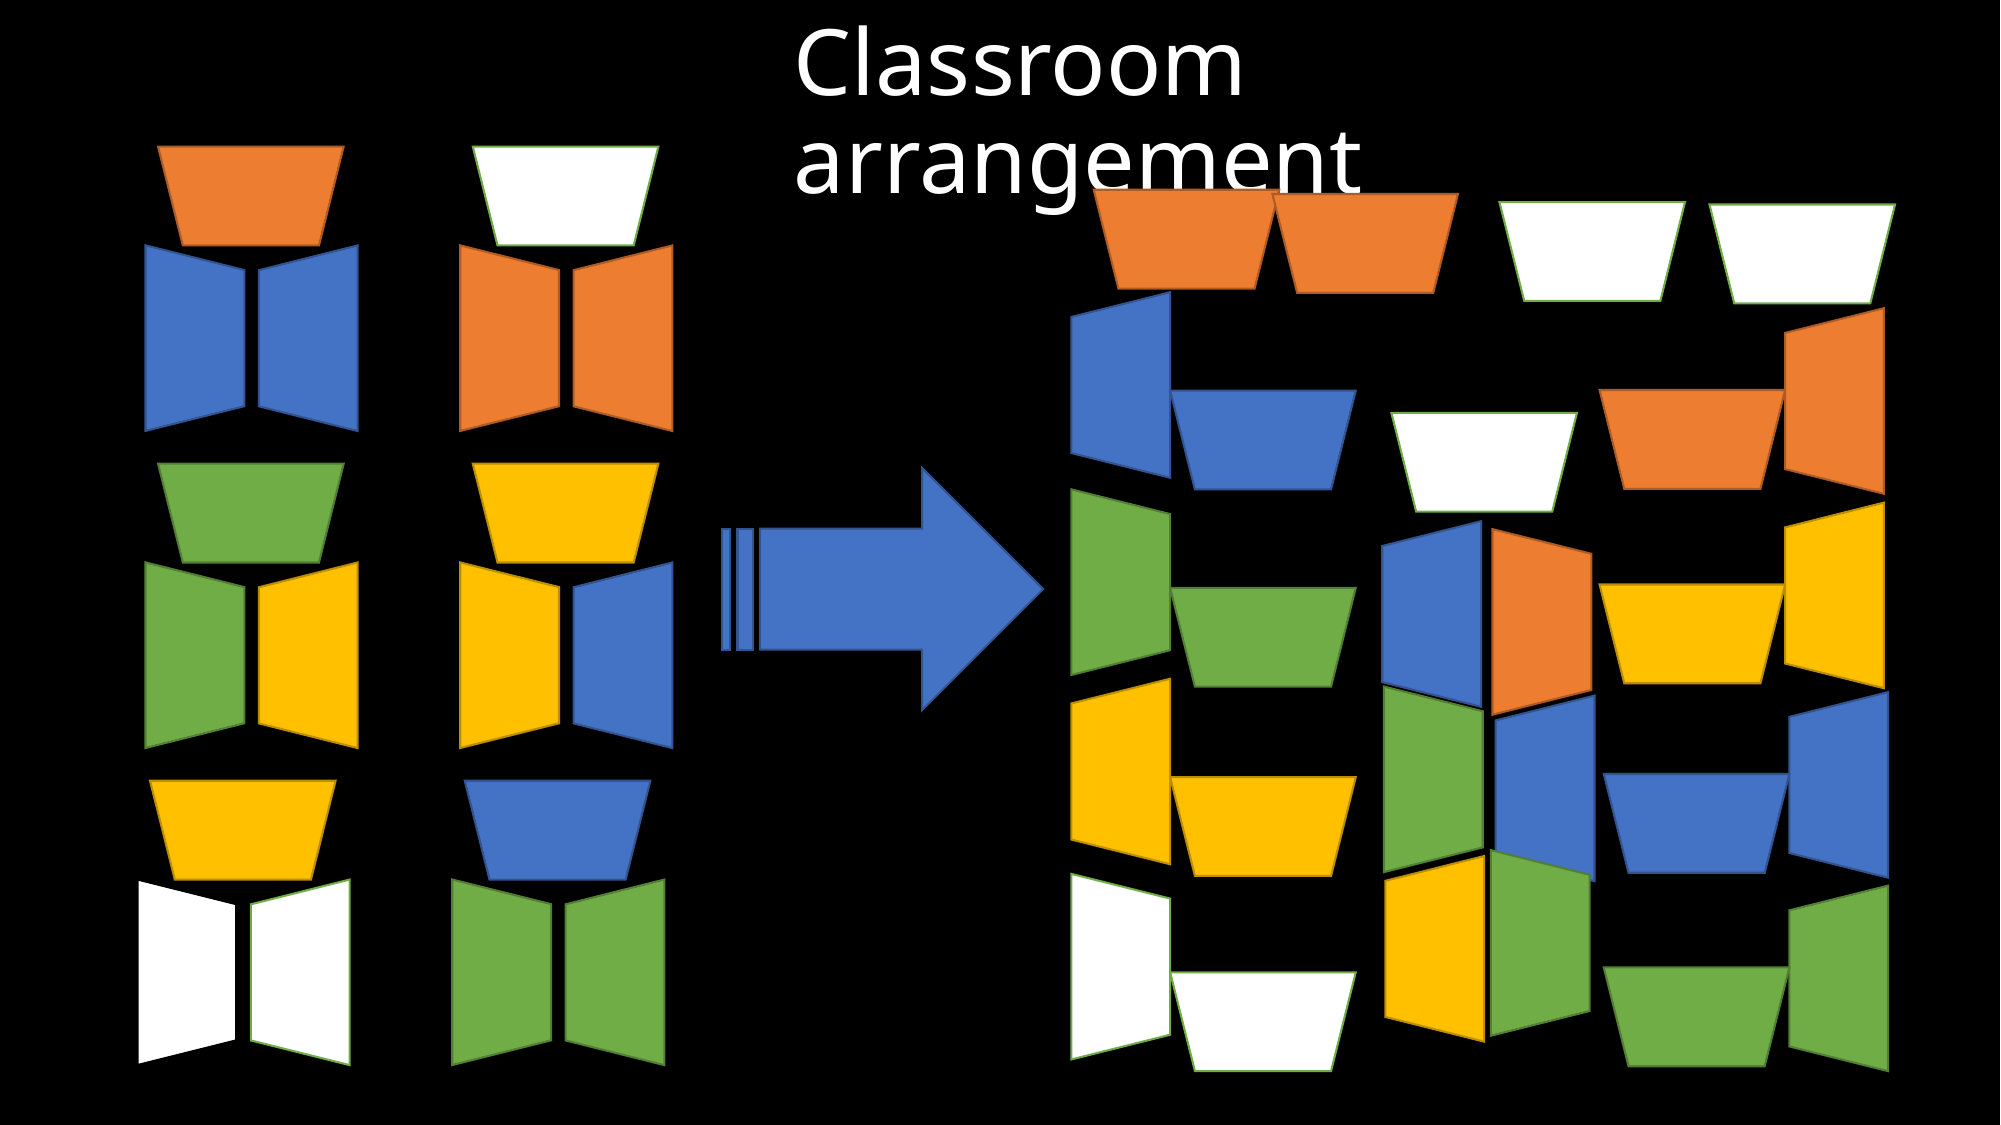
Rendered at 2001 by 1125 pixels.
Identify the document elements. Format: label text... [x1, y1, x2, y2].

text_box [451, 878, 553, 1067]
text_box [1070, 488, 1172, 677]
text_box [1168, 971, 1358, 1073]
text_box [257, 244, 359, 433]
text_box [459, 244, 561, 433]
text_box [463, 779, 652, 881]
text_box [1390, 411, 1579, 513]
text_box [249, 878, 351, 1067]
text_box [1598, 388, 1787, 490]
text_box [257, 561, 359, 750]
text_box [471, 145, 660, 247]
text_box [1602, 966, 1791, 1068]
text_box [136, 878, 238, 1067]
text_box [1491, 527, 1593, 717]
text_box [1168, 776, 1358, 877]
text_box [148, 779, 337, 881]
text_box [1384, 854, 1486, 1043]
text_box [1498, 201, 1687, 302]
title Classroom arrangement [778, 6, 1713, 224]
text_box [1382, 685, 1484, 874]
text_box [1070, 872, 1172, 1061]
text_box [1092, 188, 1281, 290]
text_box [1494, 694, 1596, 883]
text_box [572, 561, 674, 750]
text_box [144, 244, 246, 433]
text_box [1489, 848, 1591, 1038]
text_box [1784, 501, 1885, 690]
text_box [721, 528, 731, 651]
text_box [564, 878, 666, 1067]
text_box [1168, 389, 1358, 491]
text_box [1788, 884, 1890, 1073]
text_box [459, 561, 561, 750]
text_box [1381, 519, 1483, 709]
text_box [1784, 306, 1885, 496]
text_box [471, 462, 660, 564]
text_box [1602, 772, 1791, 874]
text_box [1070, 290, 1172, 480]
text_box [1271, 192, 1460, 294]
text_box [1788, 690, 1890, 880]
text_box [1708, 203, 1897, 305]
text_box [759, 465, 1045, 713]
text_box [1168, 586, 1358, 688]
text_box [156, 145, 345, 247]
text_box [156, 462, 345, 564]
text_box [1070, 677, 1172, 866]
text_box [736, 528, 754, 651]
text_box [144, 561, 246, 750]
text_box [572, 244, 674, 433]
text_box [1598, 583, 1787, 685]
